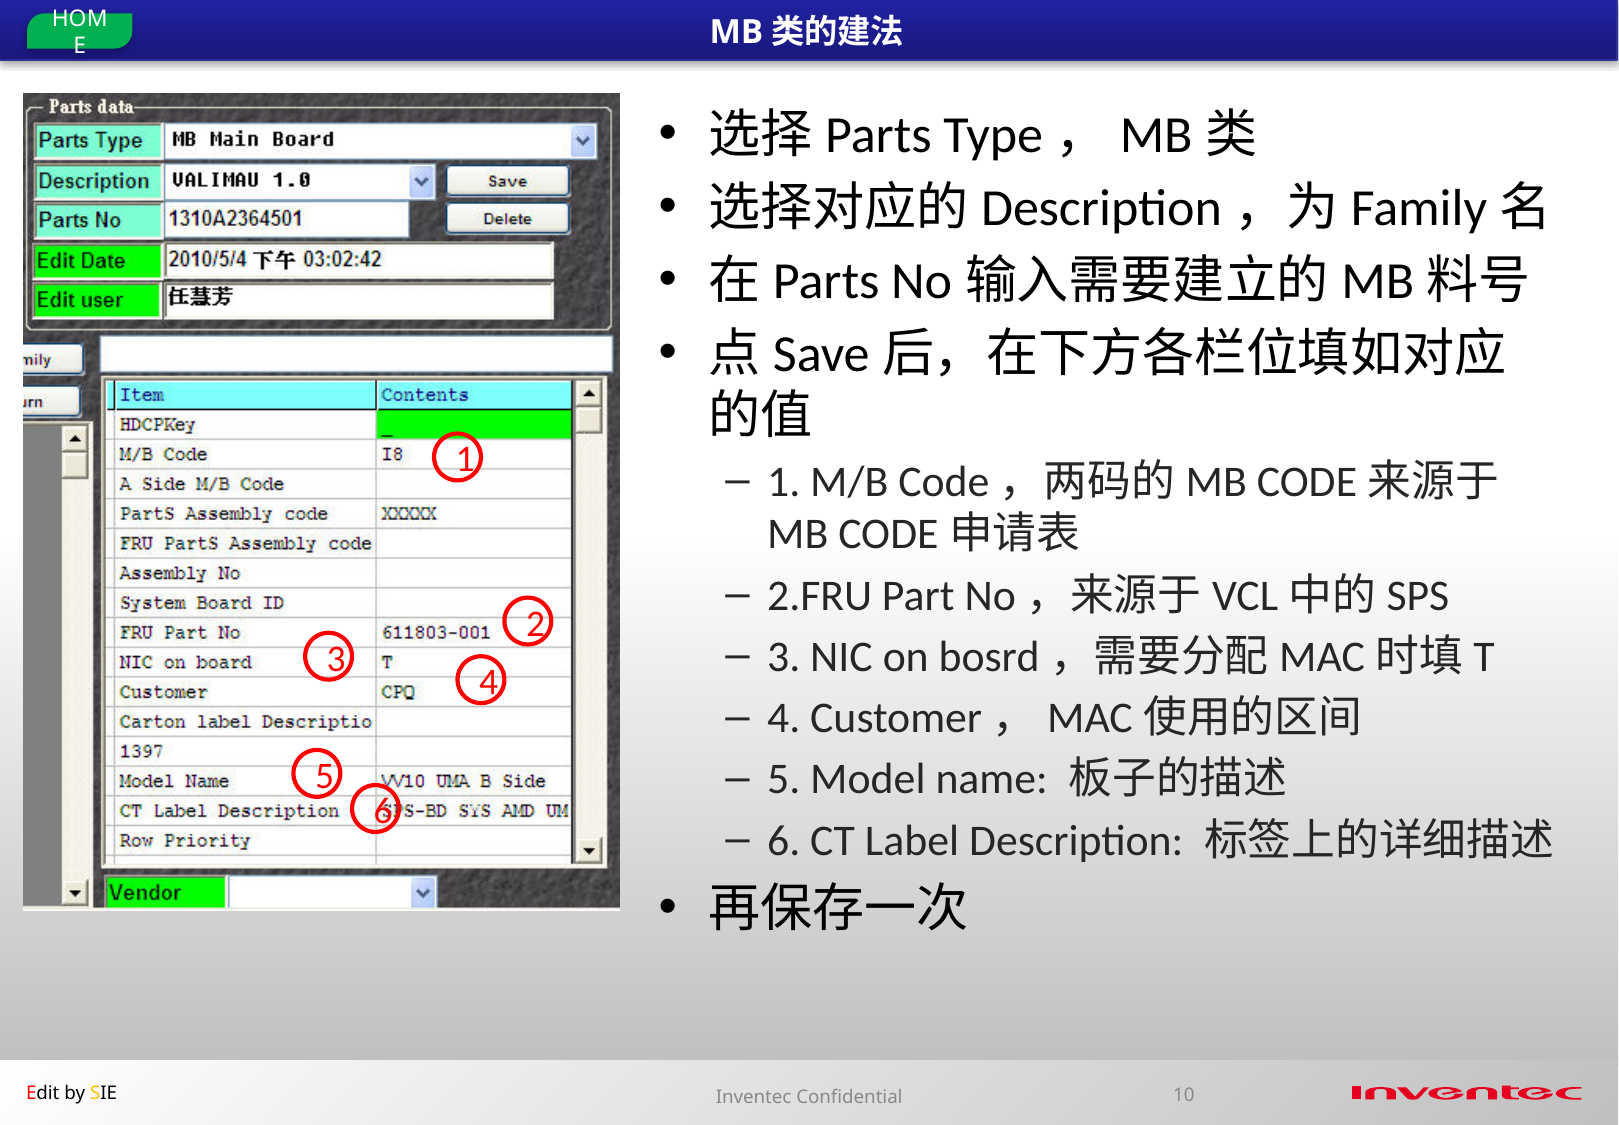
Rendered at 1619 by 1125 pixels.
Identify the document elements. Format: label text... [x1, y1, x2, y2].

picture [23, 93, 620, 912]
list 选择Parts Type，MB类 选择对应的Description，为Family名 在Parts No输入需要建立的MB料号 点Save后，在下方各栏位填如对应的值 1. M/B Code，两码的MB CODE来源于MB CODE申请表 2.FRU Part No，来源于VCL中的SPS 3. NIC on bosrd，需要分配MAC时填T 4. Customer，MAC使用的区间 5. Model name: 板子的描述 6. CT Label Description: 标签上的详细描述 再保存一次 [644, 93, 1572, 1032]
slide_number 10 [1159, 1066, 1538, 1125]
title MB类的建法 [430, 3, 1183, 58]
footer Inventec Confidential [552, 1066, 1066, 1125]
